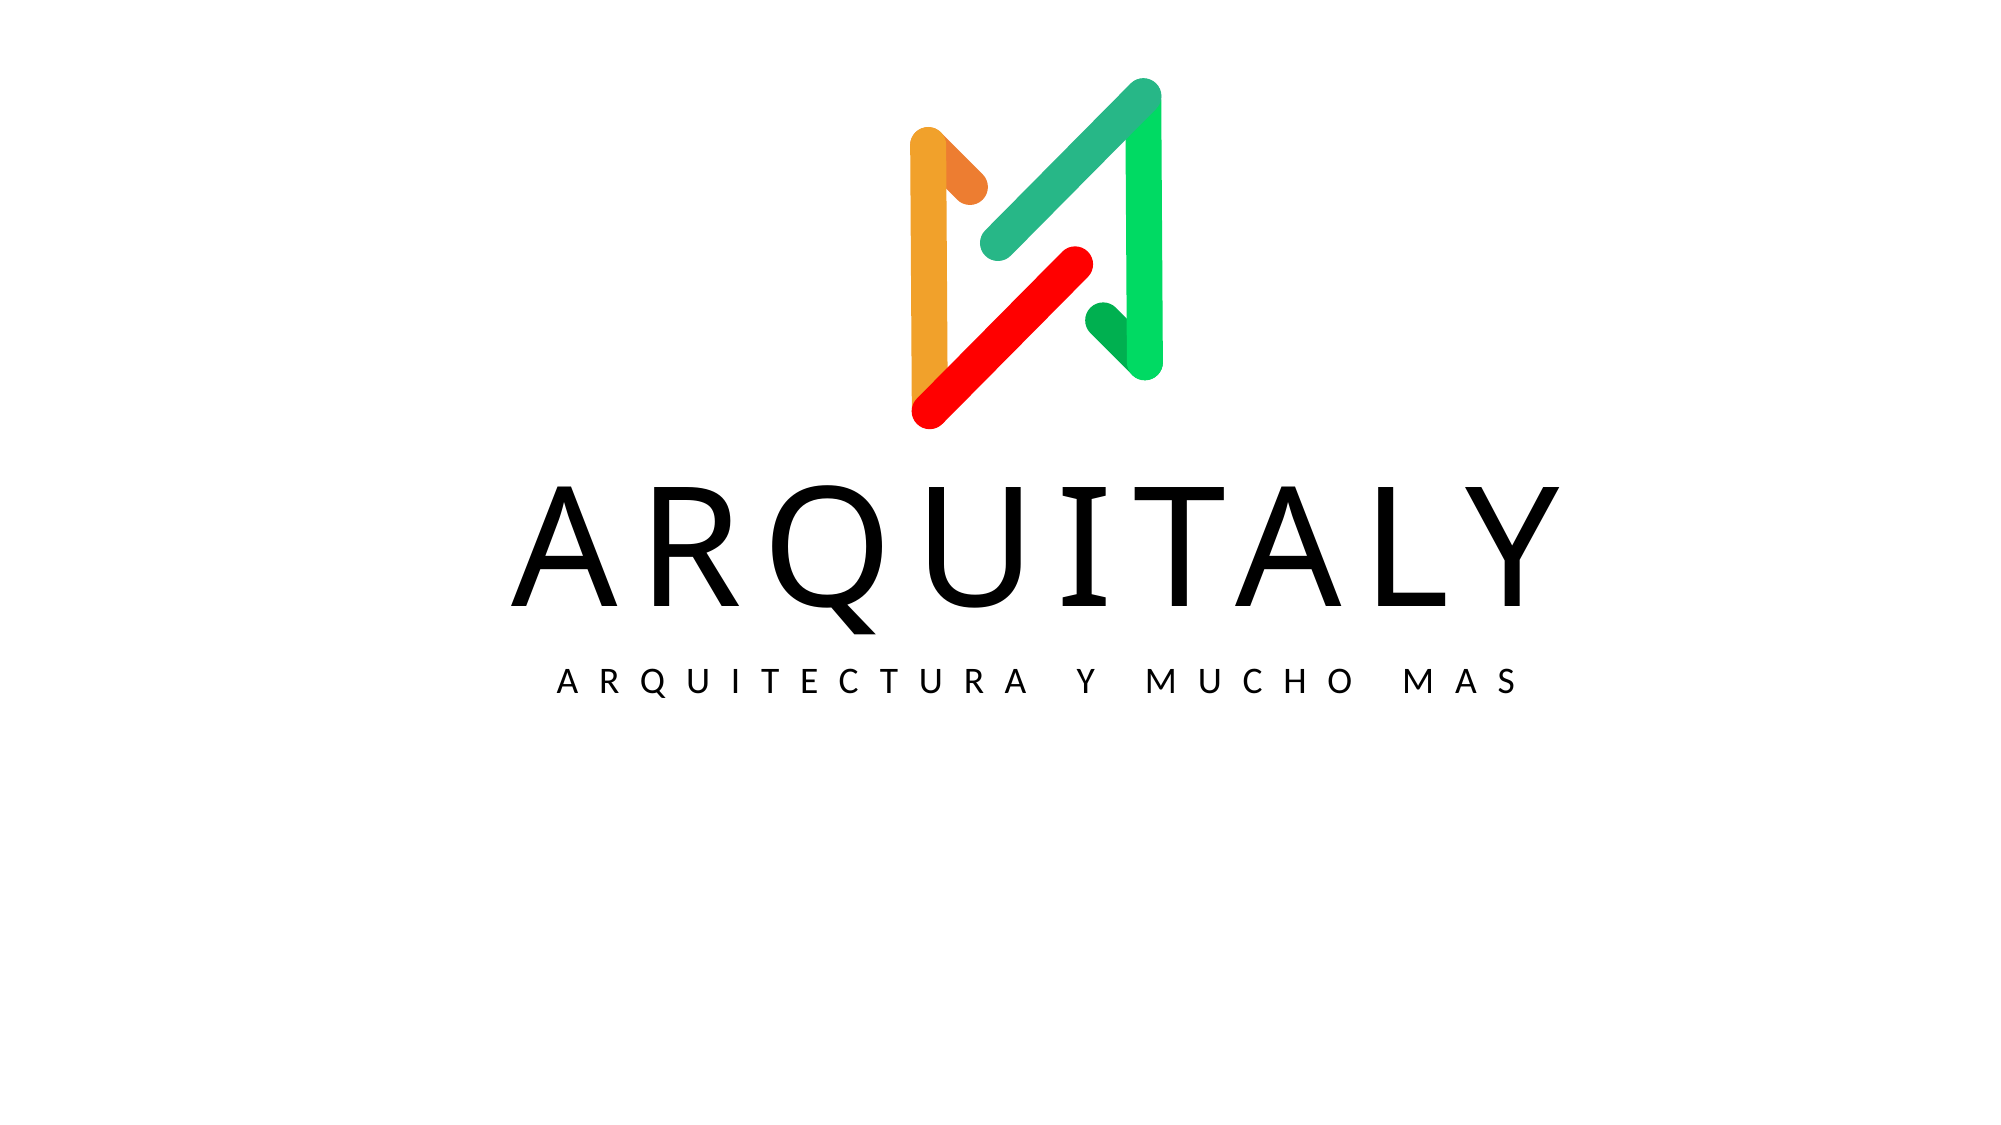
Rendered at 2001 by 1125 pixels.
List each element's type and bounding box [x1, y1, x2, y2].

text_box [474, 96, 1598, 710]
